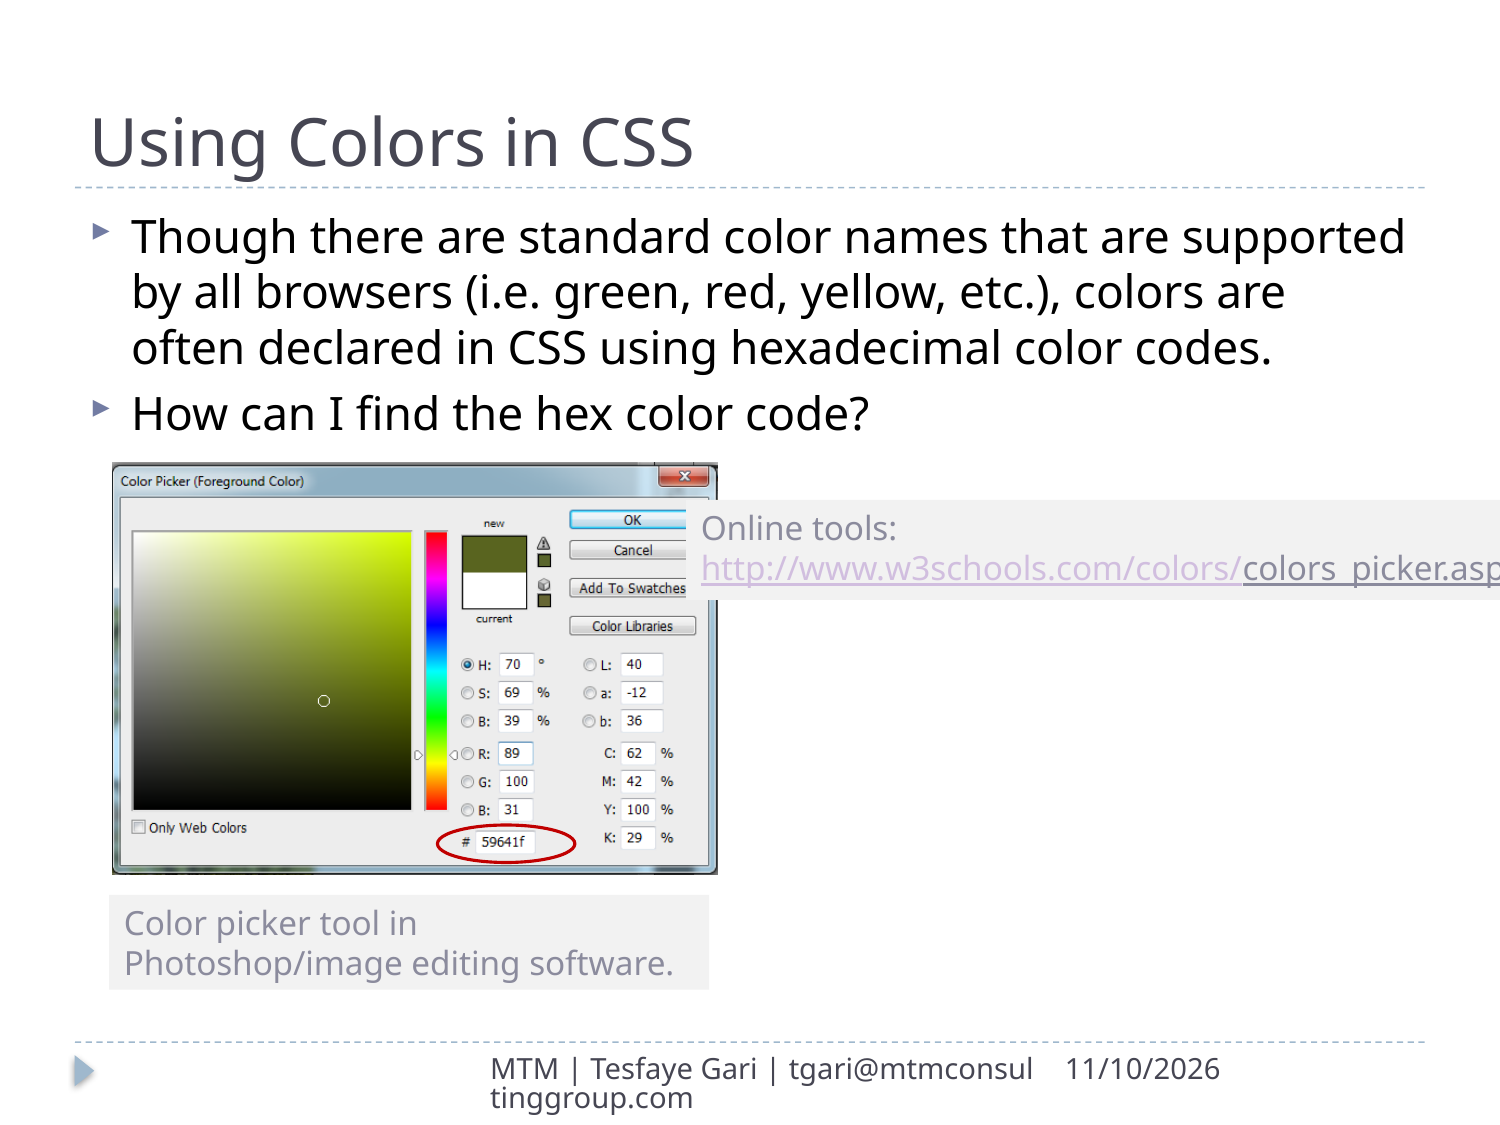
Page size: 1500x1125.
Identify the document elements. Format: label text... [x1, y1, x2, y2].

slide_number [1051, 1042, 1426, 1103]
list Though there are standard color names that are supported by all browsers (i.e. green, red, yellow, etc.), colors are often declared in CSS using hexadecimal color codes. How can I find the hex color code? [75, 200, 1425, 463]
text_box Online tools: http://www.w3schools.com/colors/colors_picker.asp [723, 499, 1500, 600]
picture [112, 462, 718, 876]
text_box Color picker tool in Photoshop/image editing software. [109, 894, 710, 990]
title Using Colors in CSS [75, 24, 1425, 188]
footer MTM | Tesfaye Gari | tgari@mtmconsultinggroup.com [475, 1042, 1051, 1103]
